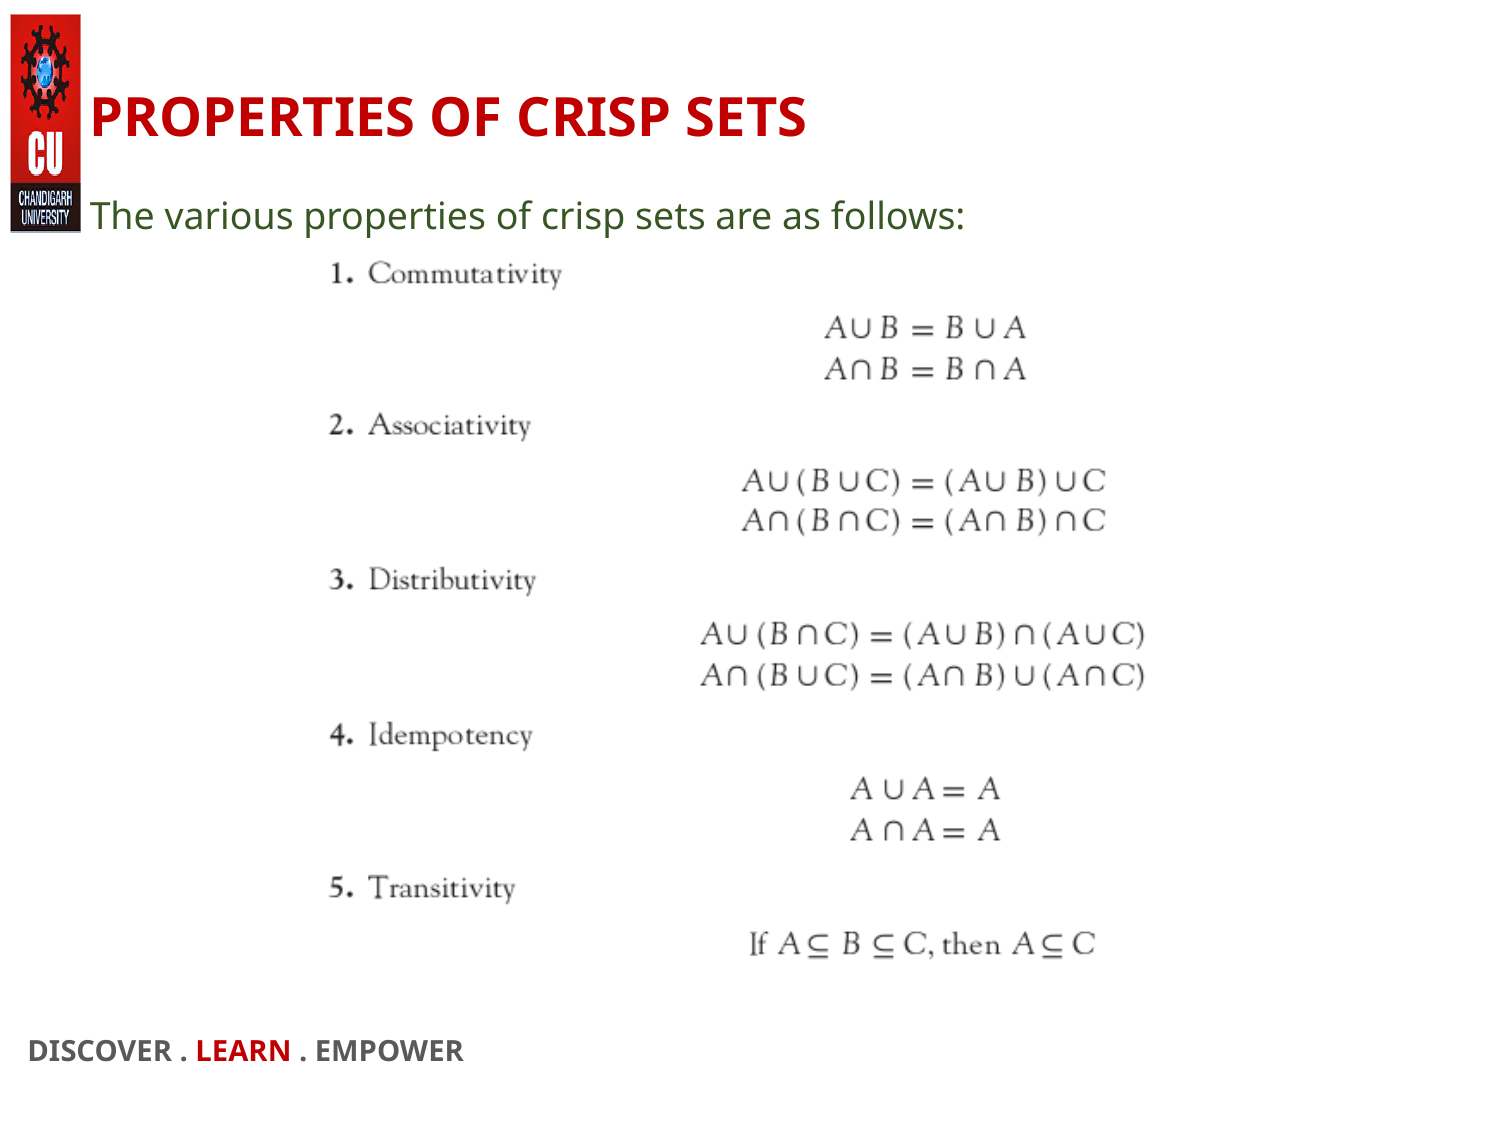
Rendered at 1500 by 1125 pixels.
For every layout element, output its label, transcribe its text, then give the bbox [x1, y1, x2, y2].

picture [1, 3, 91, 238]
text_box The various properties of crisp sets are as follows: [75, 184, 1365, 245]
picture [305, 249, 1195, 975]
text_box PROPERTIES OF CRISP SETS [91, 74, 1425, 155]
text_box DISCOVER . LEARN . EMPOWER [12, 1024, 601, 1110]
